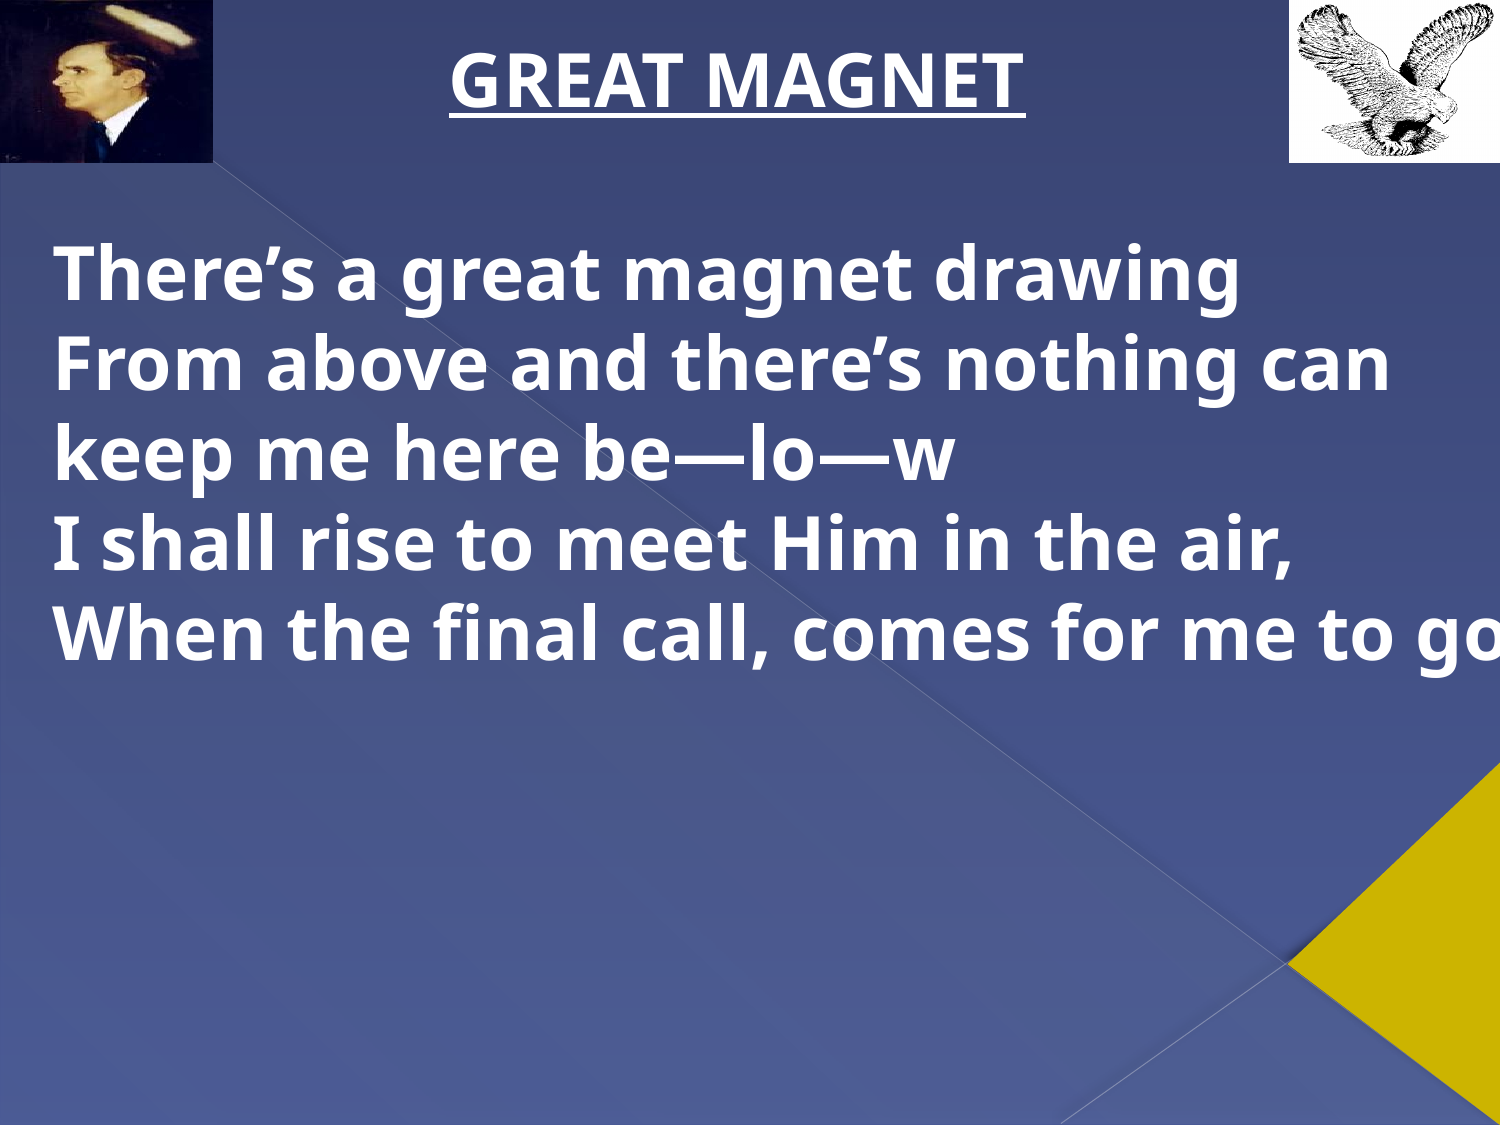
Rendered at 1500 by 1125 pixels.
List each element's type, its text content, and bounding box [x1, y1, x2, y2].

text_box GREAT MAGNET [216, 24, 1279, 130]
text_box [1285, 760, 1500, 1125]
picture [1288, 0, 1500, 163]
picture [0, 0, 213, 163]
text_box There’s a great magnet drawing From above and there’s nothing can keep me here be—lo—w I shall rise to meet Him in the air, When the final call, comes for me to go. [37, 217, 1500, 683]
